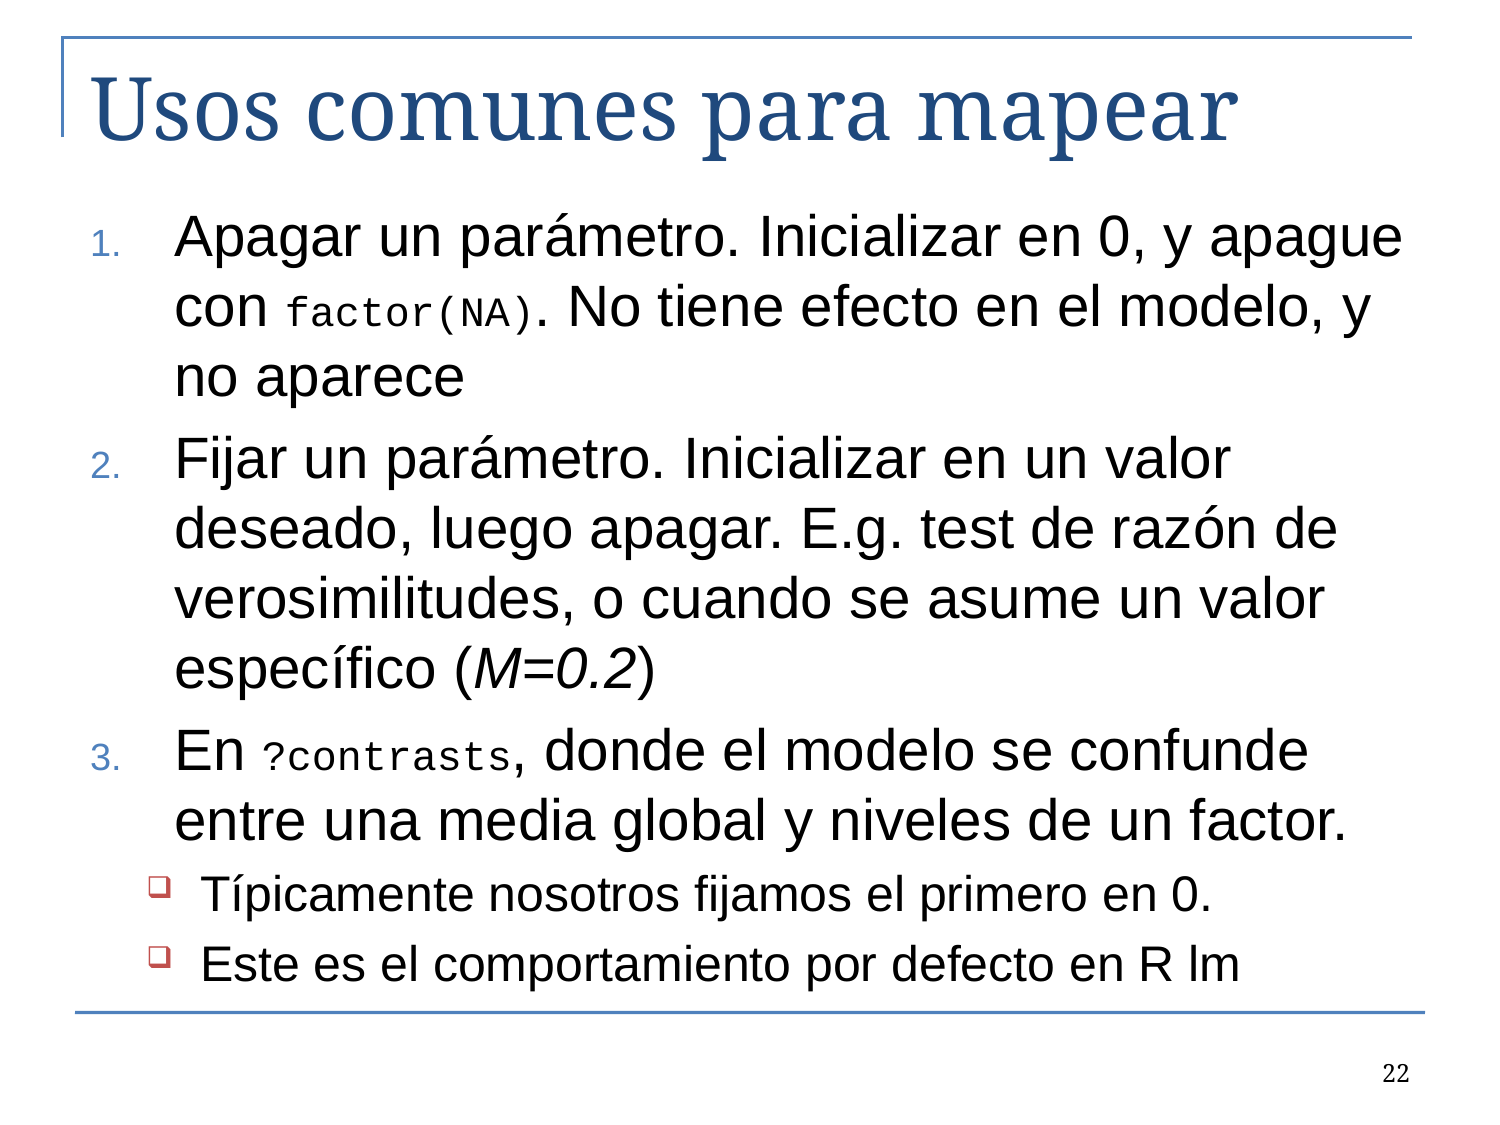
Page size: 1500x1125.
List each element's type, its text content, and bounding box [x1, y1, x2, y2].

slide_number 22 [1074, 1023, 1426, 1100]
list Apagar un parámetro. Inicializar en 0, y apague con factor(NA). No tiene efecto en el modelo, y no aparece Fijar un parámetro. Inicializar en un valor deseado, luego apagar. E.g. test de razón de verosimilitudes, o cuando se asume un valor específico (M=0.2) En ?contrasts, donde el modelo se confunde entre una media global y niveles de un factor. Típicamente nosotros fijamos el primero en 0. Este es el comportamiento por defecto en R lm [75, 190, 1425, 935]
title Usos comunes para mapear [75, 45, 1425, 190]
